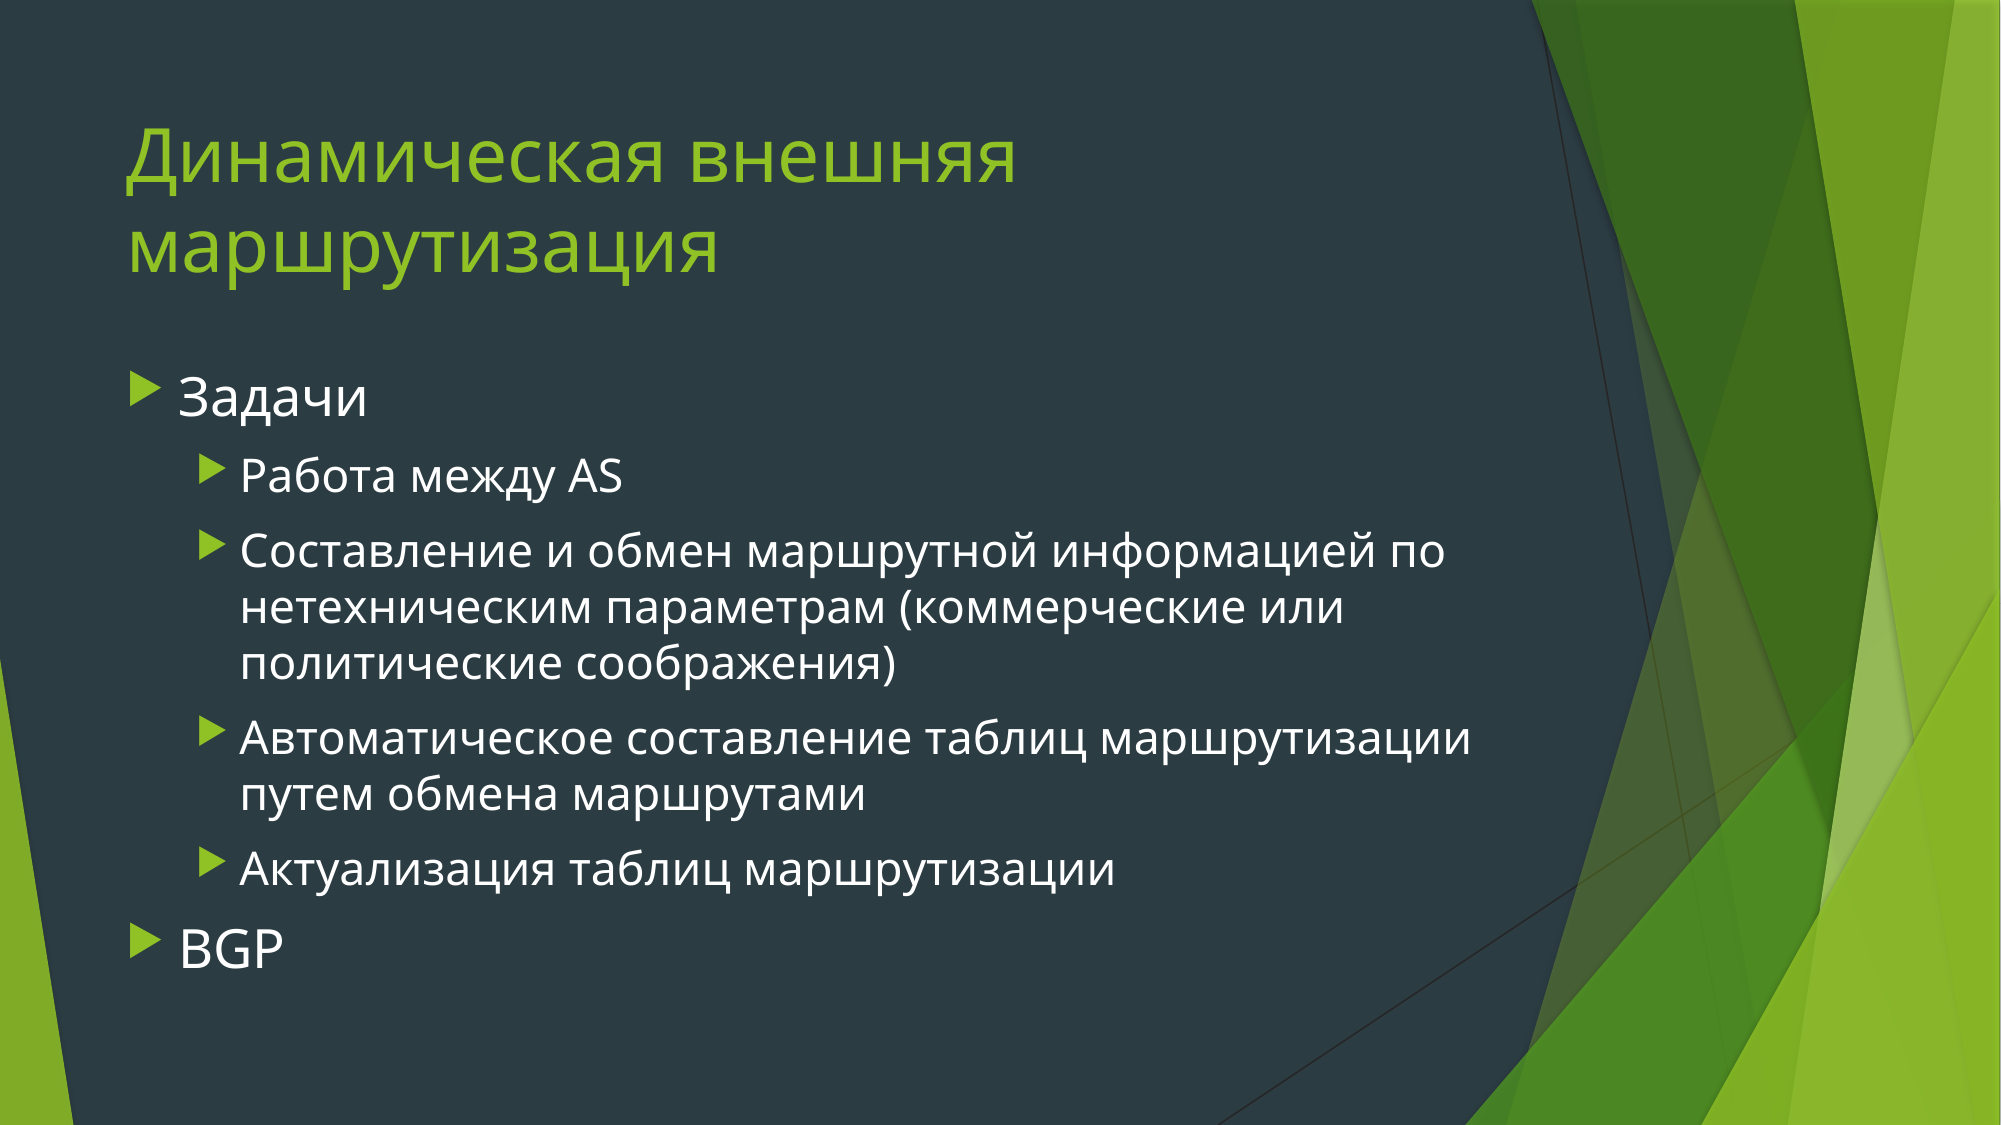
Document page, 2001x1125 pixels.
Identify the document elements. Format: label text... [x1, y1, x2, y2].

list Задачи Работа между AS Составление и обмен маршрутной информацией по нетехническим параметрам (коммерческие или политические соображения) Автоматическое составление таблиц маршрутизации путем обмена маршрутами Актуализация таблиц маршрутизации BGP [111, 354, 1522, 992]
title Динамическая внешняя маршрутизация [111, 99, 1522, 317]
